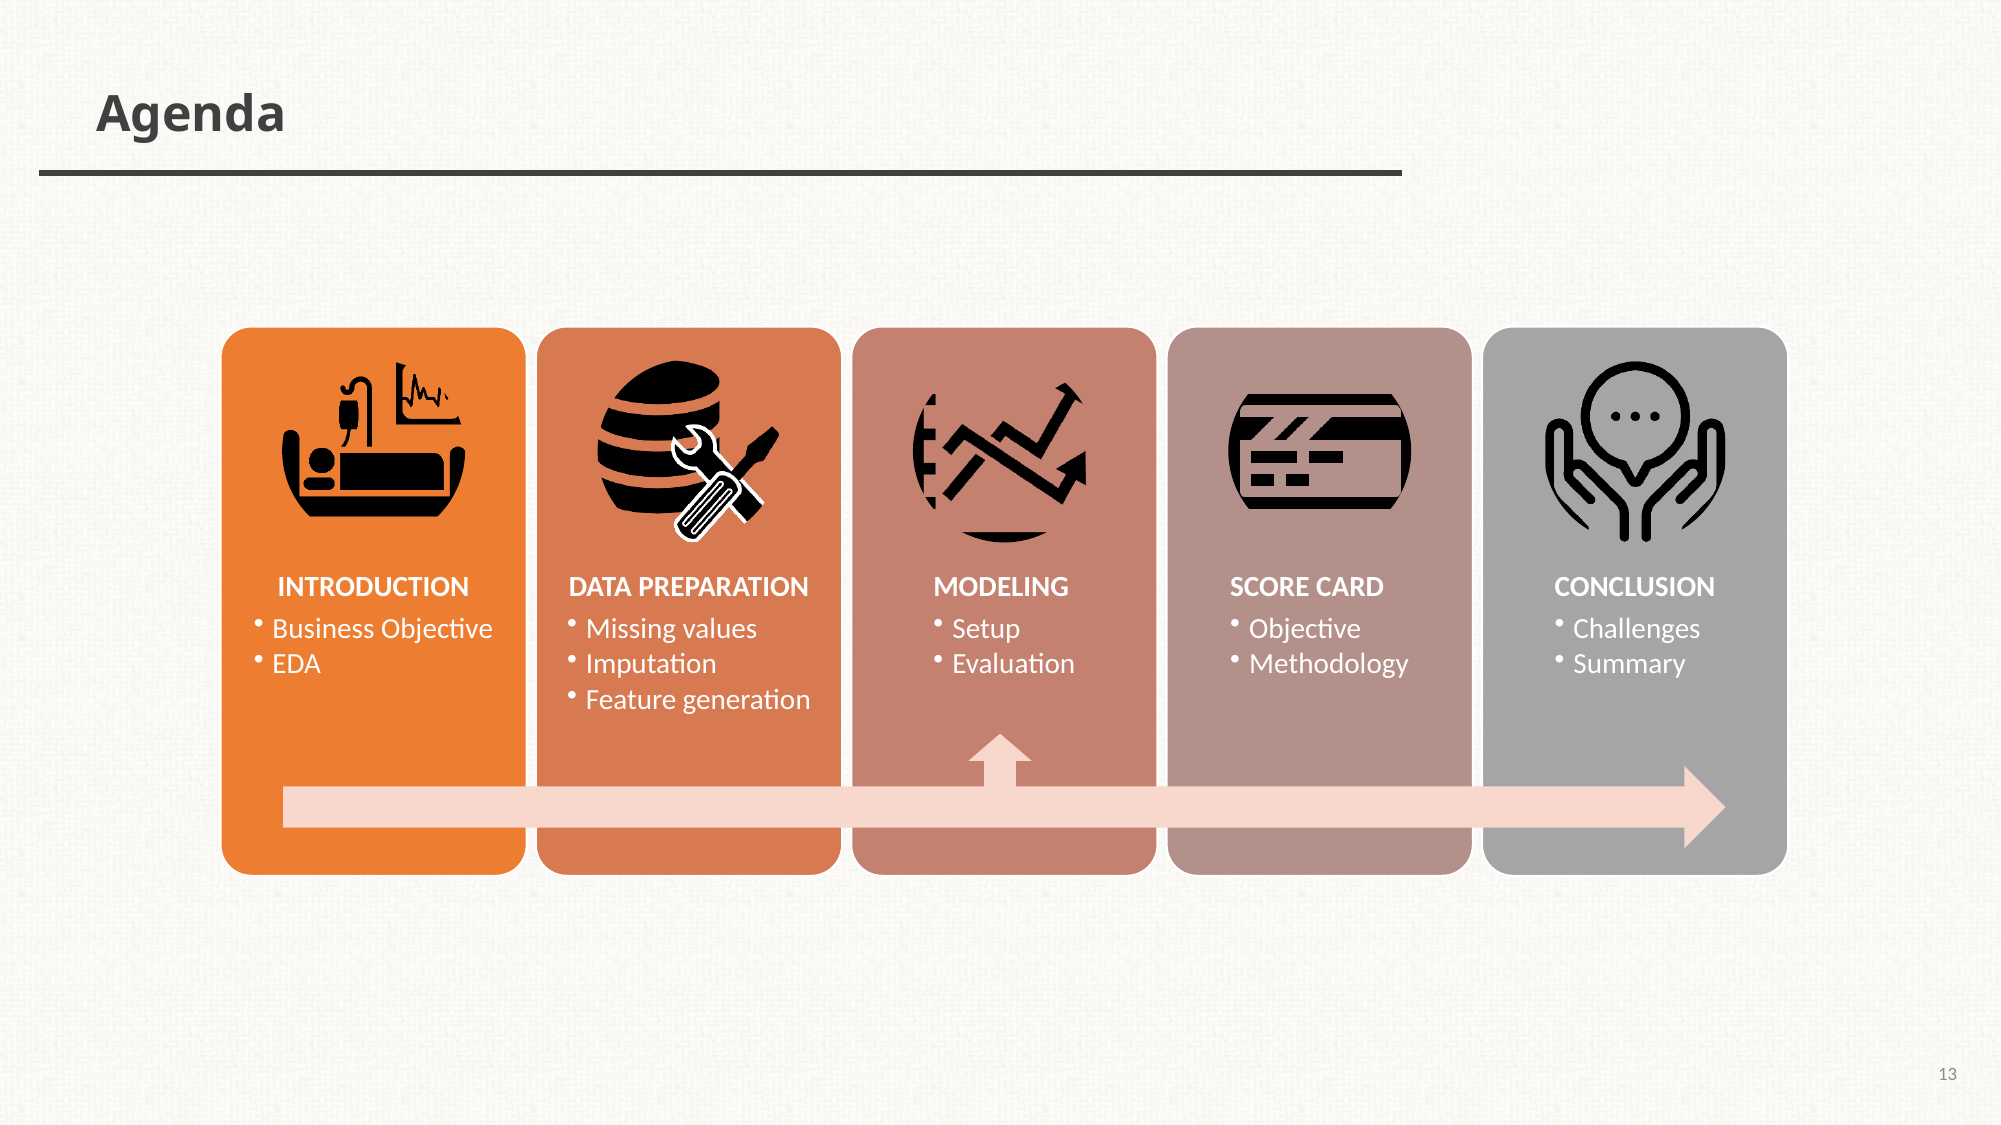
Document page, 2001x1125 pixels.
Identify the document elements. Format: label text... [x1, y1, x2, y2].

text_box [220, 326, 1789, 876]
slide_number 13 [1889, 1042, 1973, 1103]
title Agenda [80, 75, 1638, 155]
